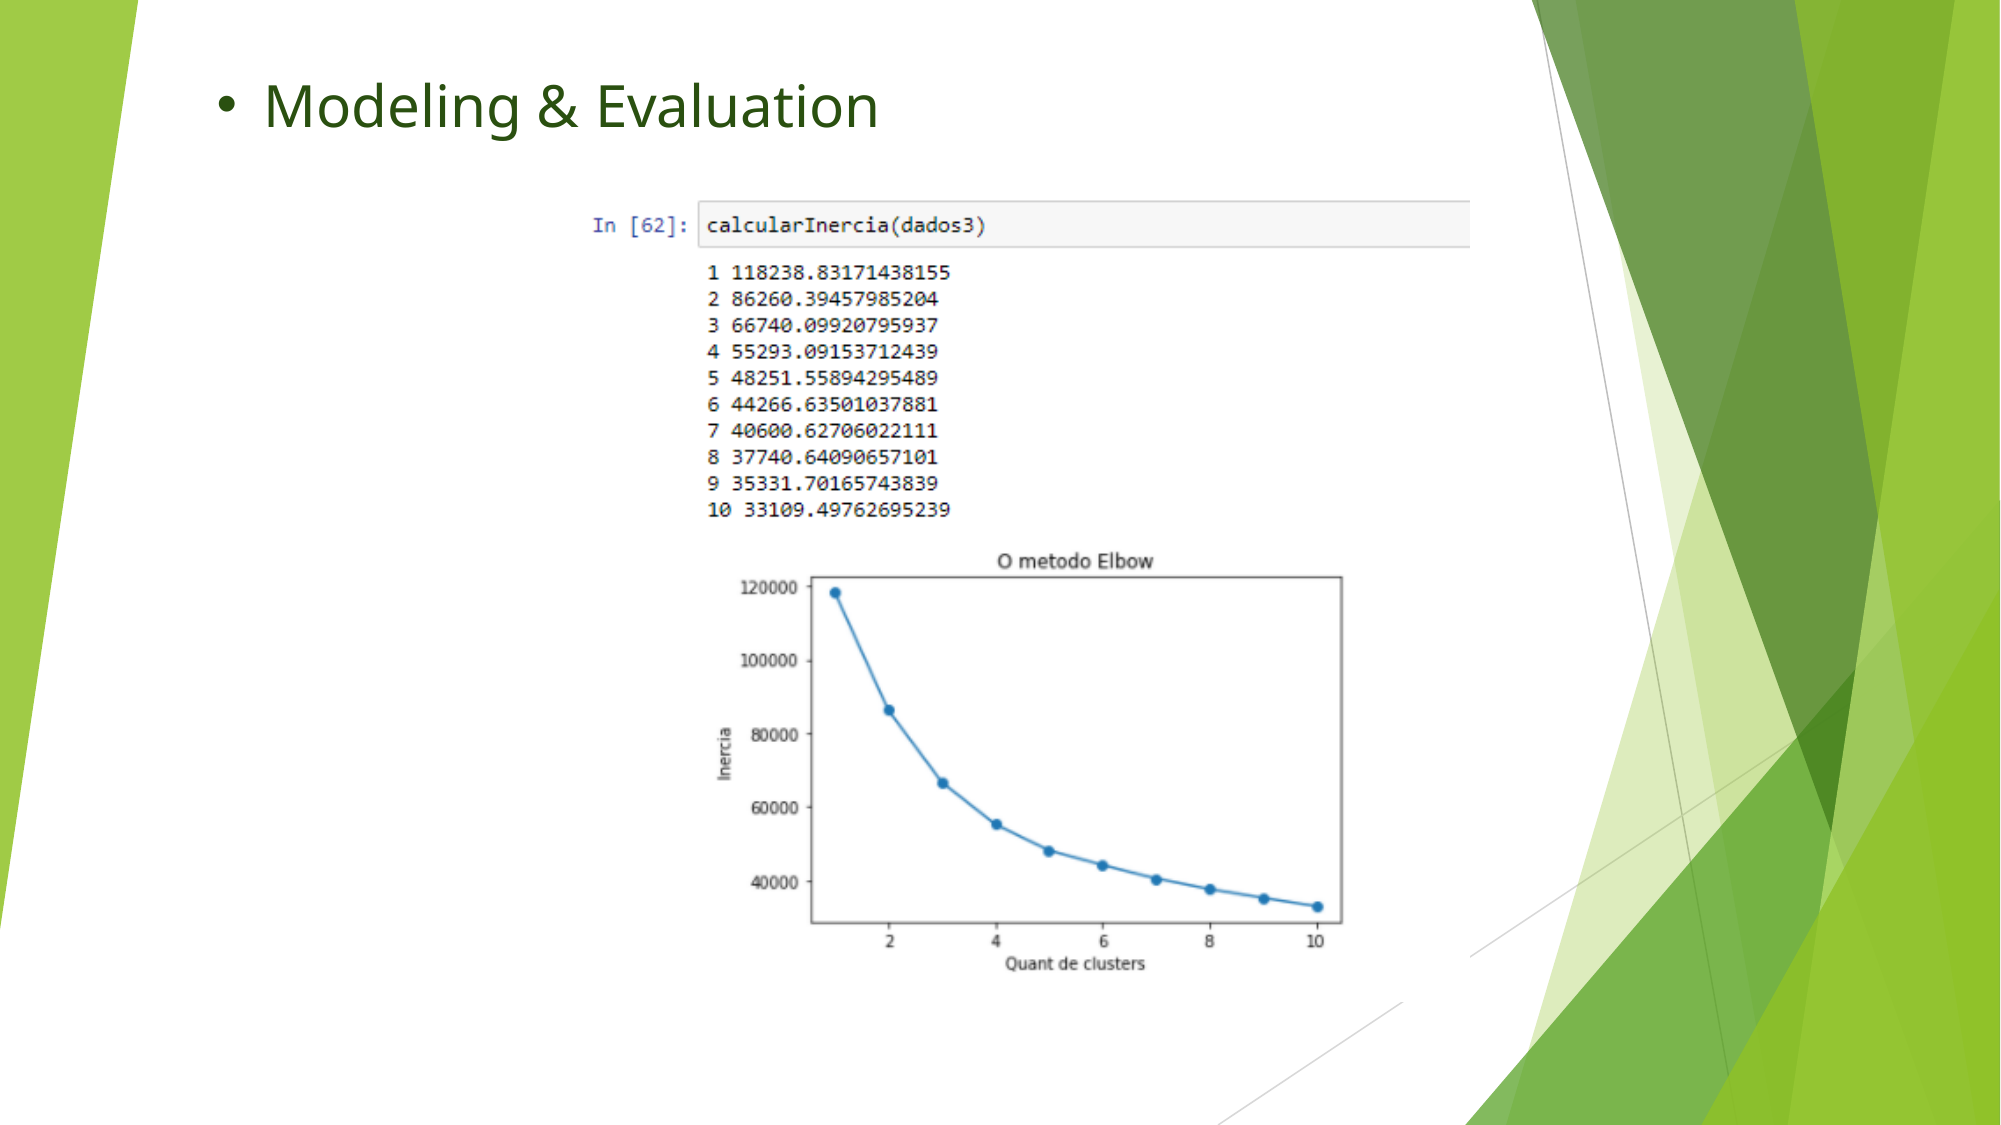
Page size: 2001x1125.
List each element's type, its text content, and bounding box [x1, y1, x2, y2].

picture [561, 178, 1470, 1003]
text_box Modeling & Evaluation [201, 61, 1055, 148]
